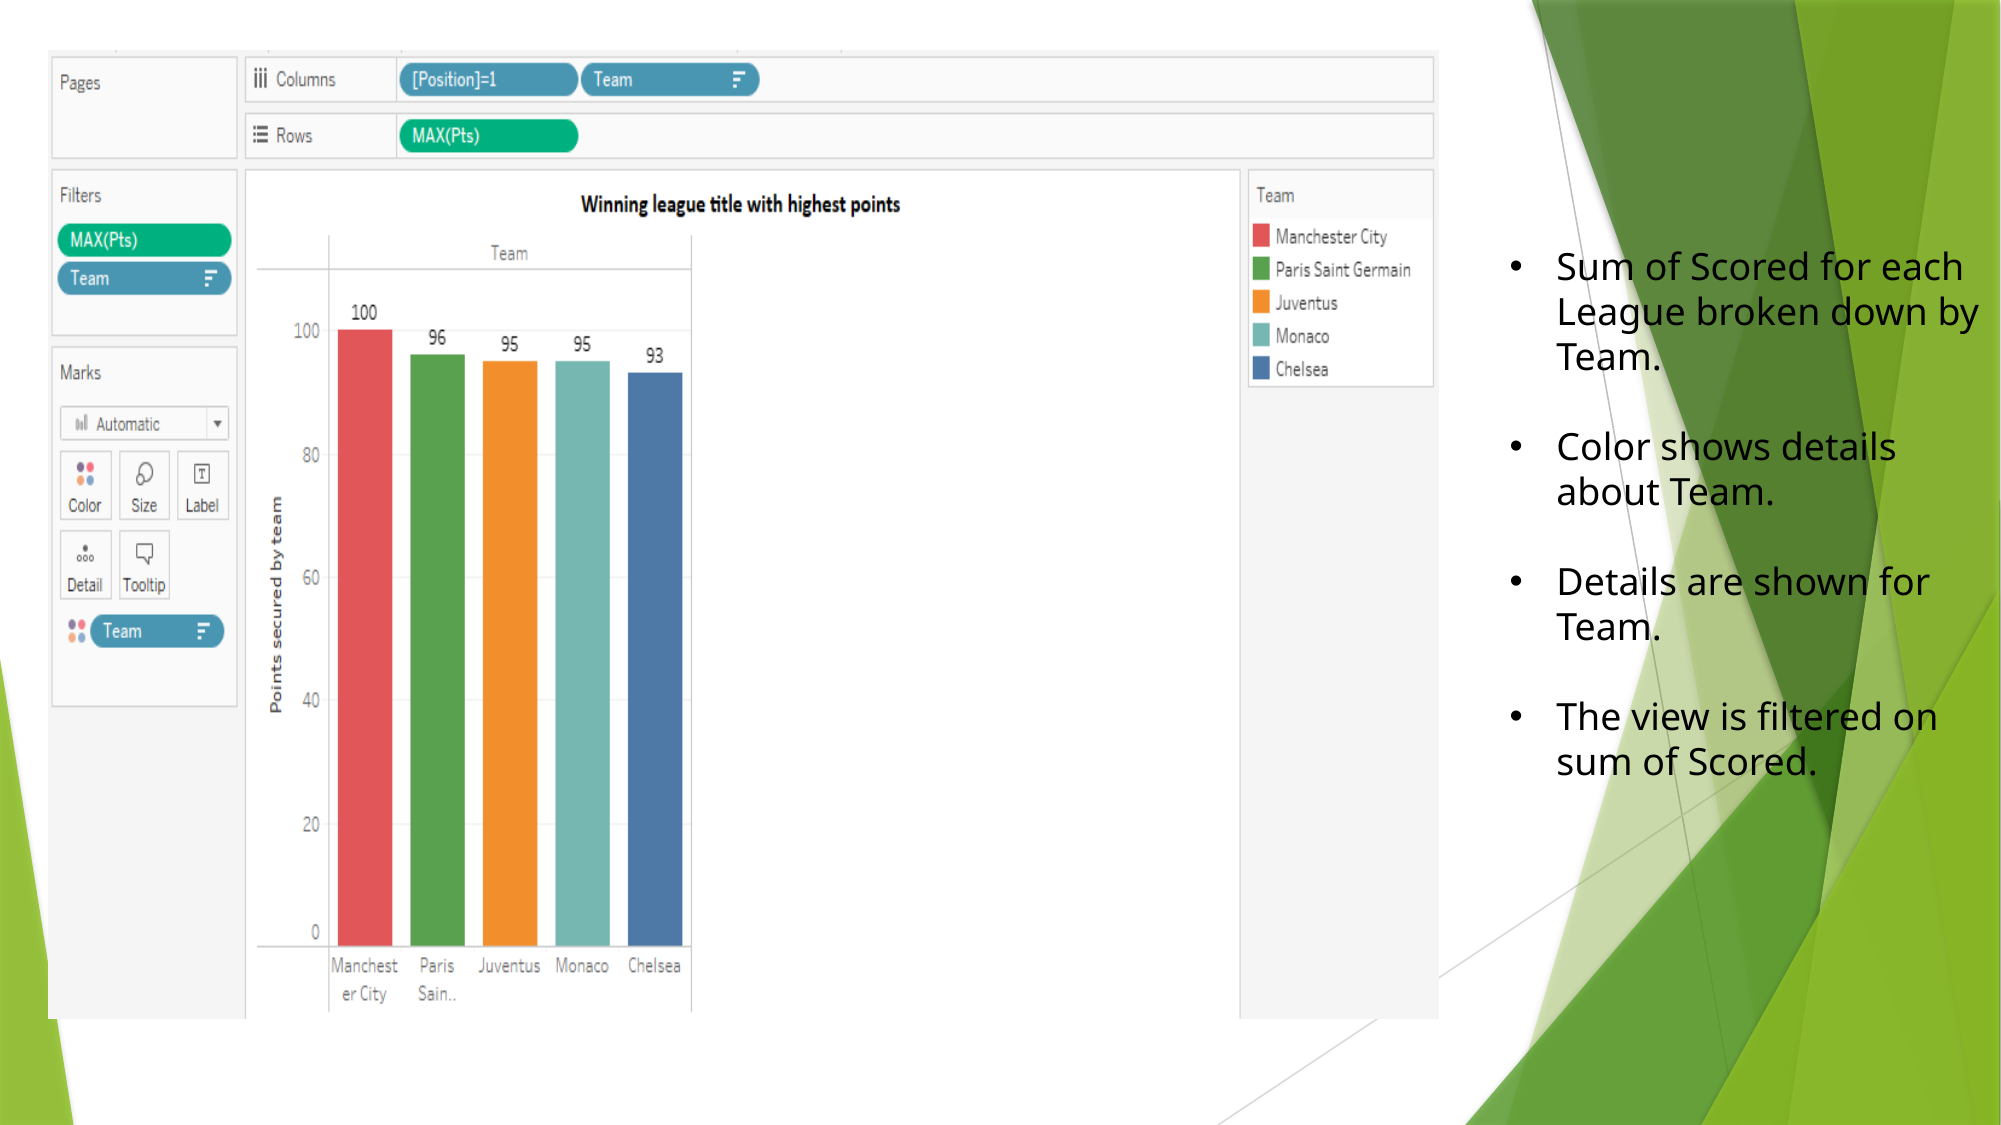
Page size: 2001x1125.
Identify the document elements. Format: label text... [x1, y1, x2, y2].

picture [47, 50, 1439, 1020]
text_box Sum of Scored for each League broken down by Team. Color shows details about Team. Details are shown for Team. The view is filtered on sum of Scored. [1494, 235, 2000, 791]
